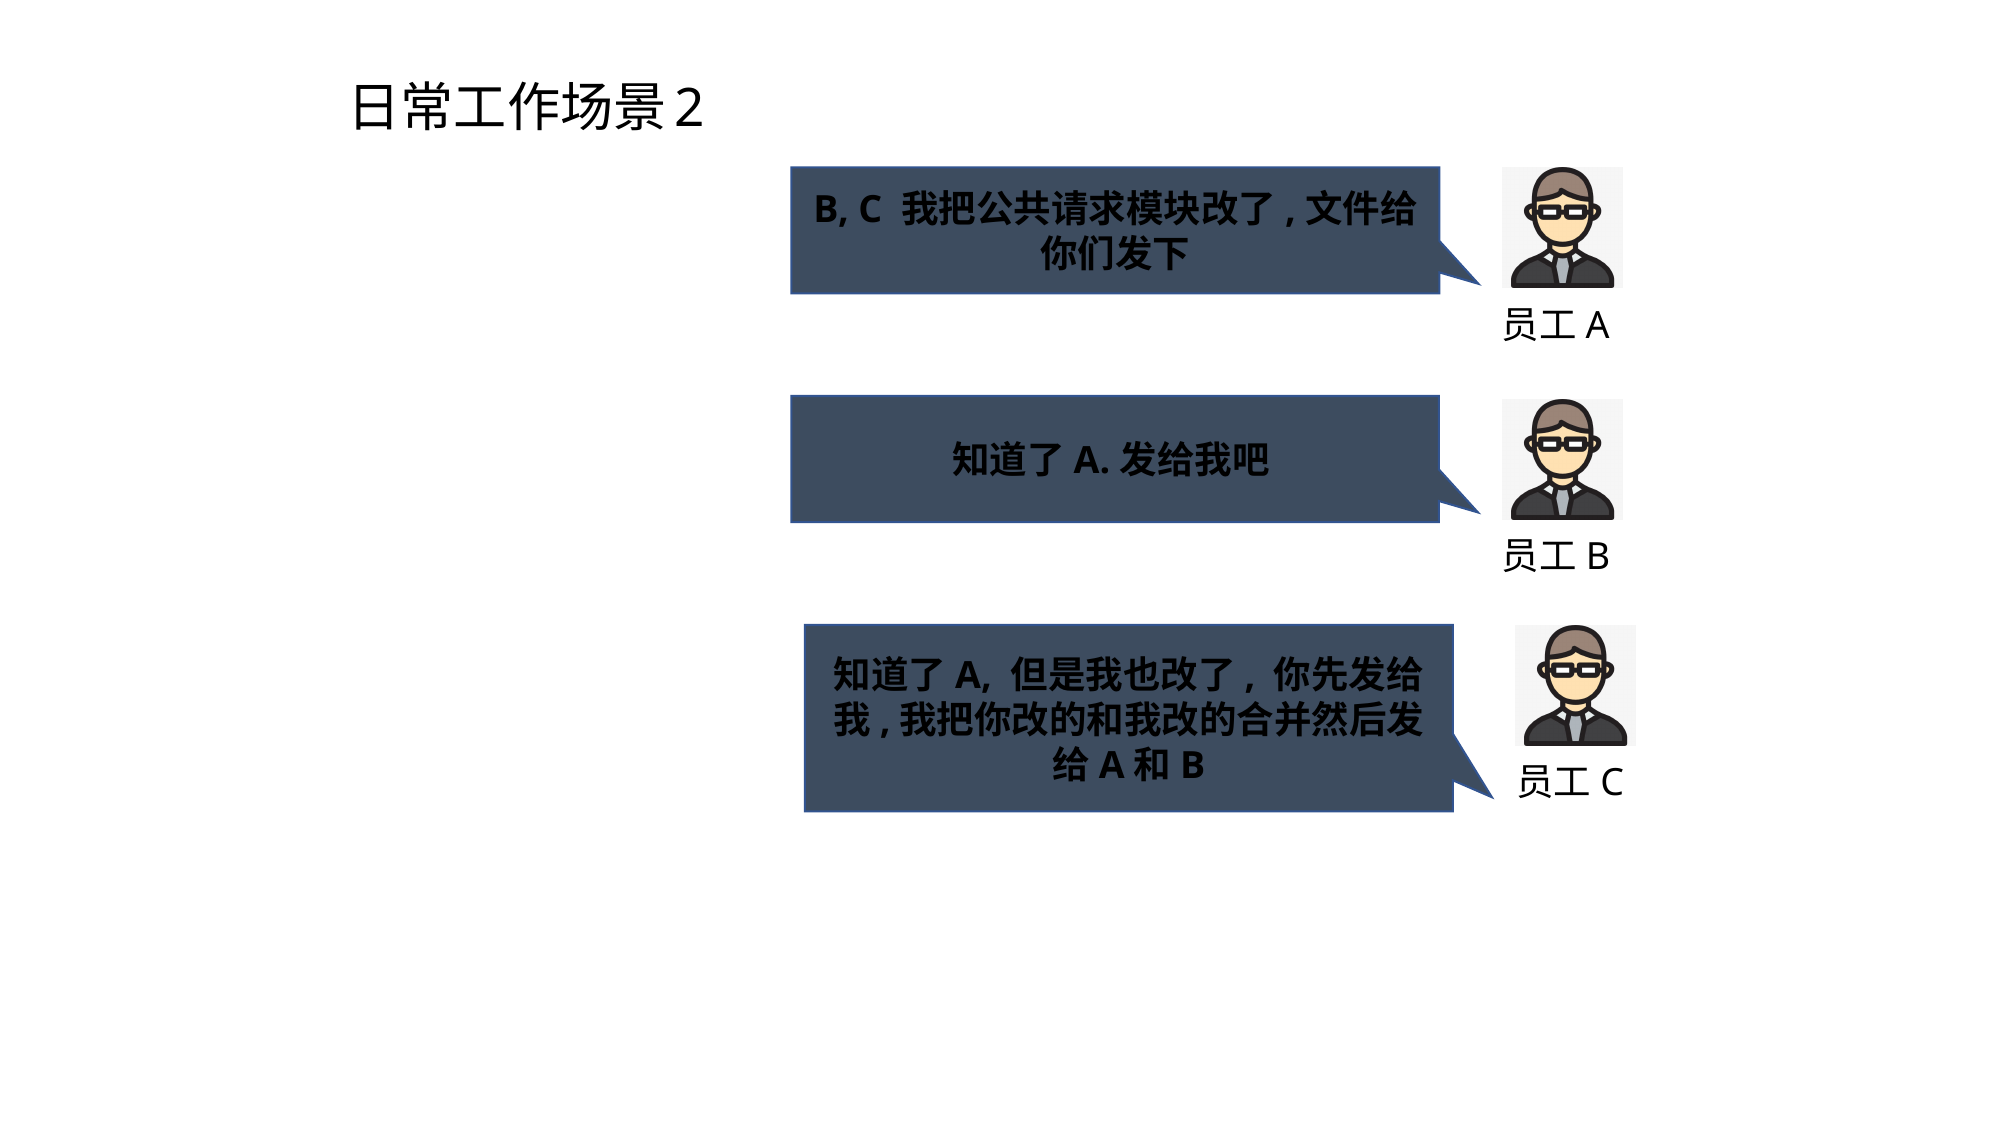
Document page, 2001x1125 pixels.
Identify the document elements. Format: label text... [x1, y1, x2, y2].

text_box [804, 624, 1637, 812]
title 日常工作场景2 [332, 72, 1668, 146]
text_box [791, 167, 1623, 354]
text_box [791, 395, 1623, 586]
